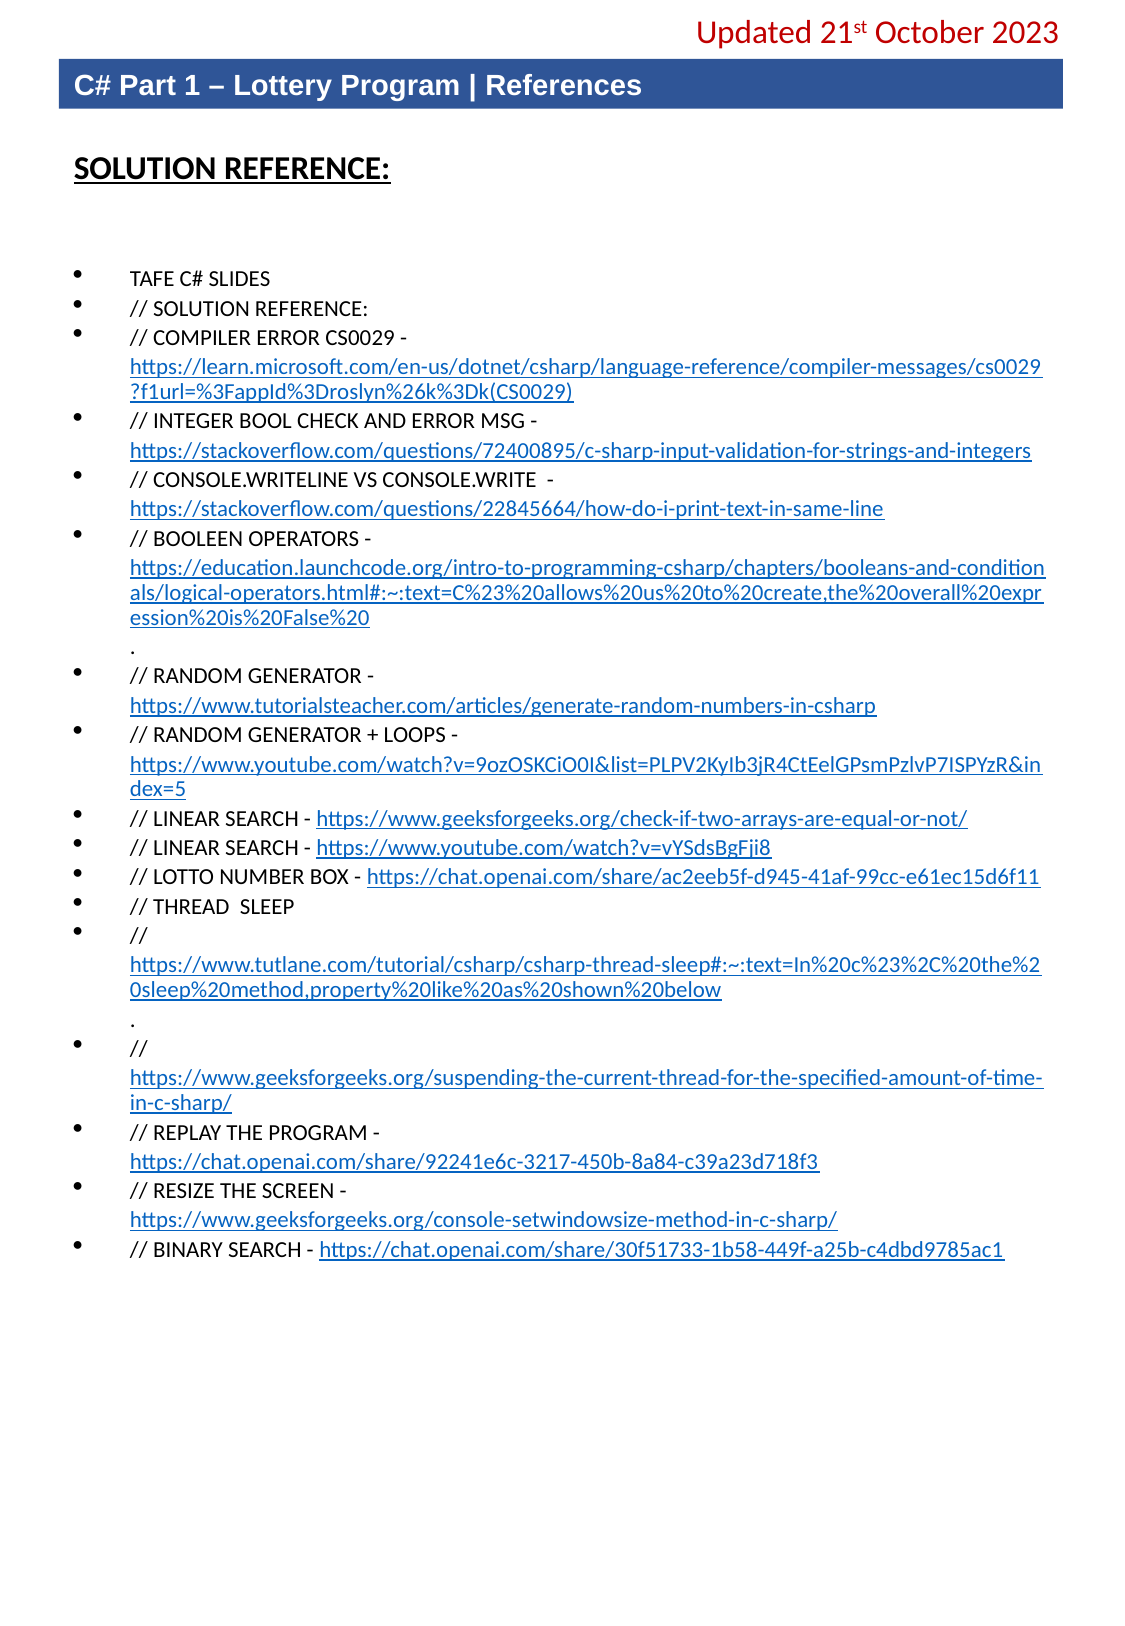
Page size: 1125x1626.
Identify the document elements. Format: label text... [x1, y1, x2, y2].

text_box SOLUTION REFERENCE: TAFE C# SLIDES // SOLUTION REFERENCE: // COMPILER ERROR CS0029 - https://learn.microsoft.com/en-us/dotnet/csharp/language-reference/compiler-messages/cs0029?f1url=%3FappId%3Droslyn%26k%3Dk(CS0029) // INTEGER BOOL CHECK AND ERROR MSG - https://stackoverflow.com/questions/72400895/c-sharp-input-validation-for-strings-and-integers // CONSOLE.WRITELINE VS CONSOLE.WRITE - https://stackoverflow.com/questions/22845664/how-do-i-print-text-in-same-line // BOOLEEN OPERATORS - https://education.launchcode.org/intro-to-programming-csharp/chapters/booleans-and-conditionals/logical-operators.html#:~:text=C%23%20allows%20us%20to%20create,the%20overall%20expression%20is%20False%20. // RANDOM GENERATOR - https://www.tutorialsteacher.com/articles/generate-random-numbers-in-csharp // RANDOM GENERATOR + LOOPS - https://www.youtube.com/watch?v=9ozOSKCiO0I&list=PLPV2KyIb3jR4CtEelGPsmPzlvP7ISPYzR&index=5 // LINEAR SEARCH - https://www.geeksforgeeks.org/check-if-two-arrays-are-equal-or-not/ // LINEAR SEARCH - https://www.youtube.com/watch?v=vYSdsBgFji8 // LOTTO NUMBER BOX - https://chat.openai.com/share/ac2eeb5f-d945-41af-99cc-e61ec15d6f11 // THREAD SLEEP // https://www.tutlane.com/tutorial/csharp/csharp-thread-sleep#:~:text=In%20c%23%2C%20the%20sleep%20method,property%20like%20as%20shown%20below. // https://www.geeksforgeeks.org/suspending-the-current-thread-for-the-specified-amount-of-time-in-c-sharp/ // REPLAY THE PROGRAM - https://chat.openai.com/share/92241e6c-3217-450b-8a84-c39a23d718f3 // RESIZE THE SCREEN - https://www.geeksforgeeks.org/console-setwindowsize-method-in-c-sharp/ // BINARY SEARCH - https://chat.openai.com/share/30f51733-1b58-449f-a25b-c4dbd9785ac1 [58, 135, 1063, 1180]
text_box Updated 21st October 2023 [681, 2, 1074, 58]
text_box C# Part 1 – Lottery Program | References [58, 58, 1063, 109]
